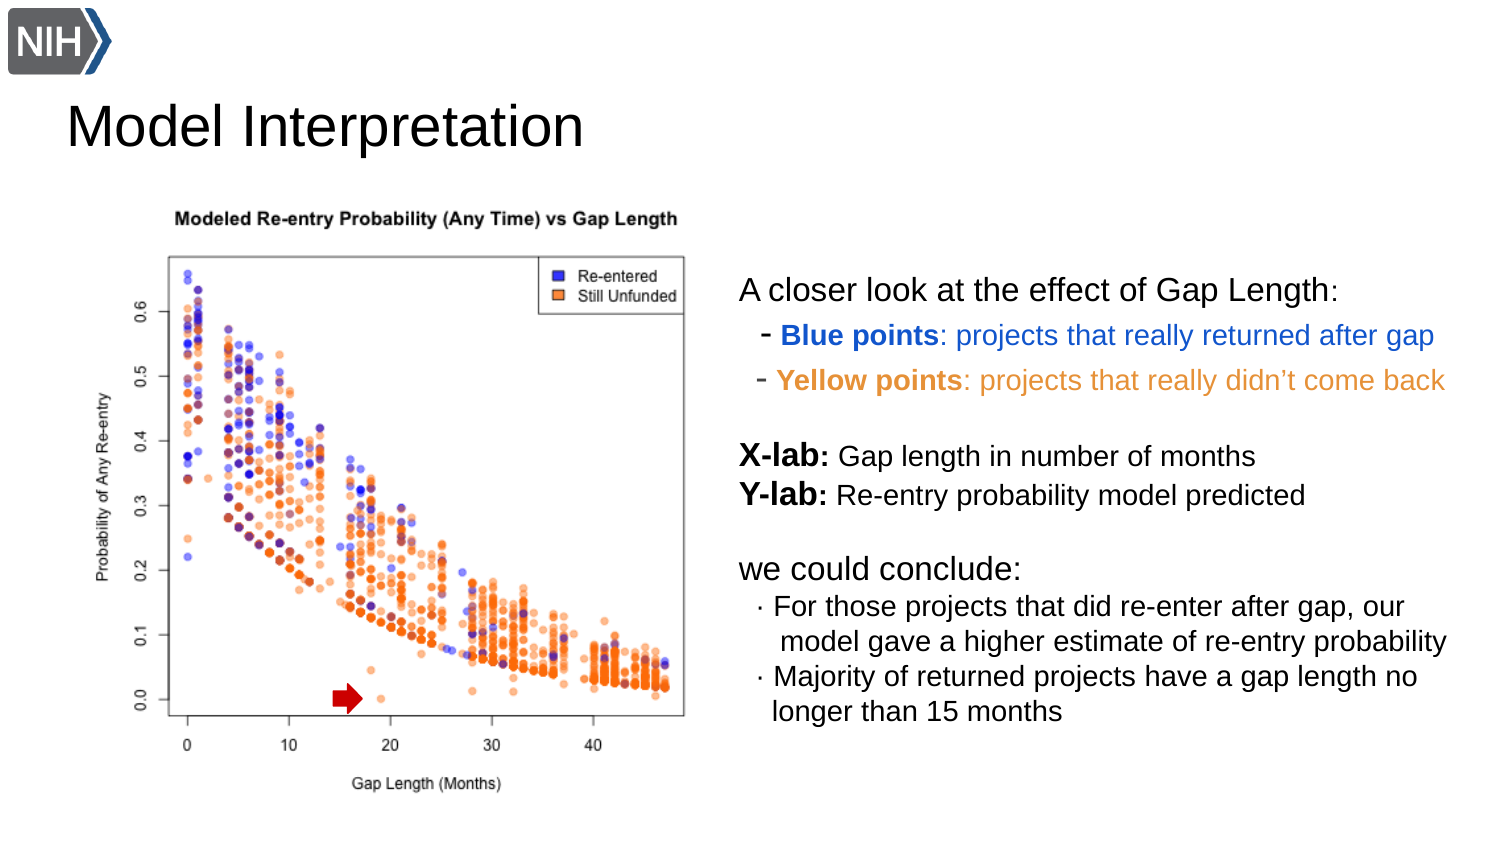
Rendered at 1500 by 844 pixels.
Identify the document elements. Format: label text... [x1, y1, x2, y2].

title Model Interpretation [51, 72, 1449, 167]
picture [90, 179, 725, 813]
picture [0, 0, 116, 82]
text_box A closer look at the effect of Gap Length: - Blue points: projects that really returned after gap - Yellow points: projects that really didn’t come back X-lab: Gap length in number of months Y-lab: Re-entry probability model predicted we could conclude: · For those projects that did re-enter after gap, our model gave a higher estimate of re-entry probability · Majority of returned projects have a gap length no longer than 15 months [730, 252, 1464, 714]
